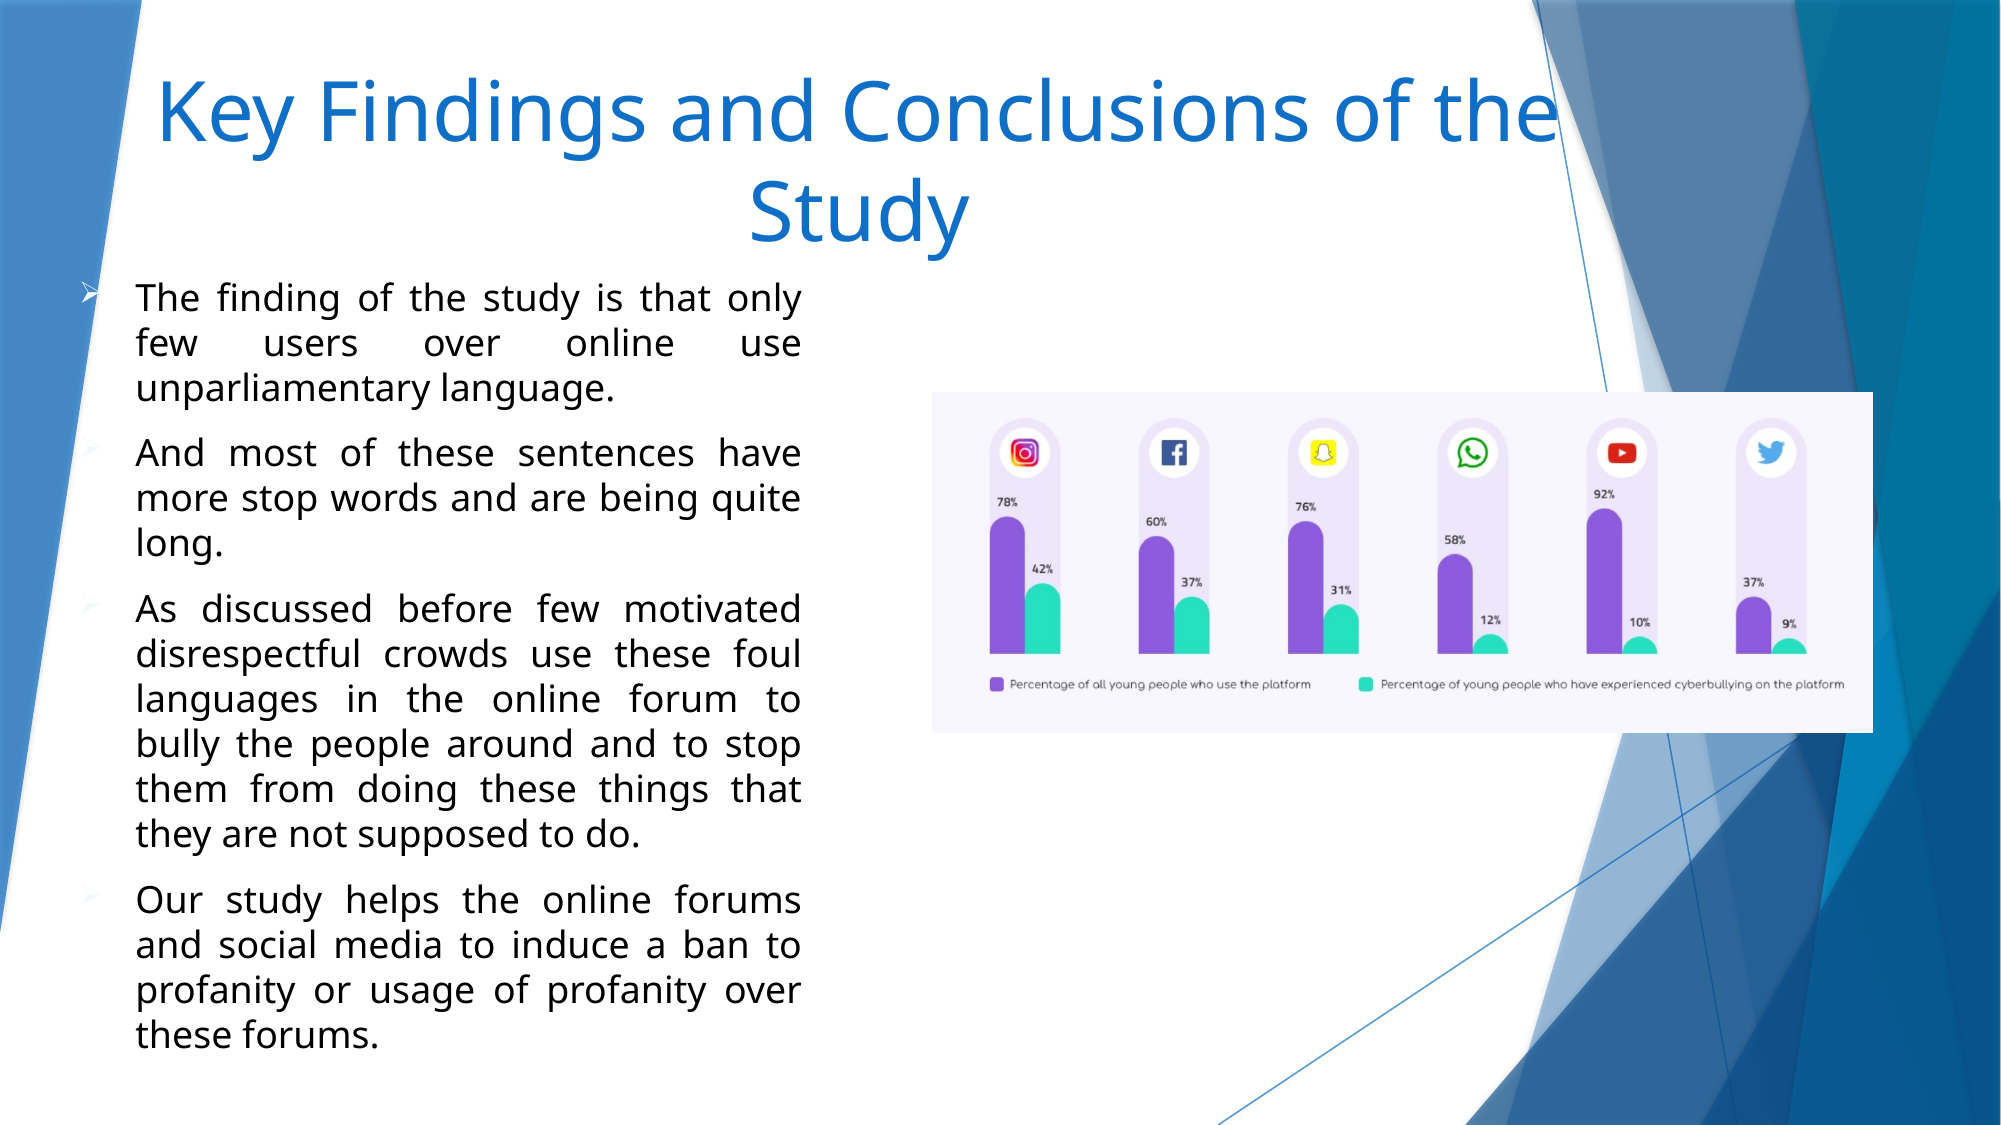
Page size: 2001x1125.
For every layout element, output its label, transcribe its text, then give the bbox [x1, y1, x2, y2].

picture [931, 391, 1873, 734]
text_box The finding of the study is that only few users over online use unparliamentary language. And most of these sentences have more stop words and are being quite long. As discussed before few motivated disrespectful crowds use these foul languages in the online forum to bully the people around and to stop them from doing these things that they are not supposed to do. Our study helps the online forums and social media to induce a ban to profanity or usage of profanity over these forums. [64, 266, 818, 789]
title Key Findings and Conclusions of the Study [64, 158, 1655, 267]
